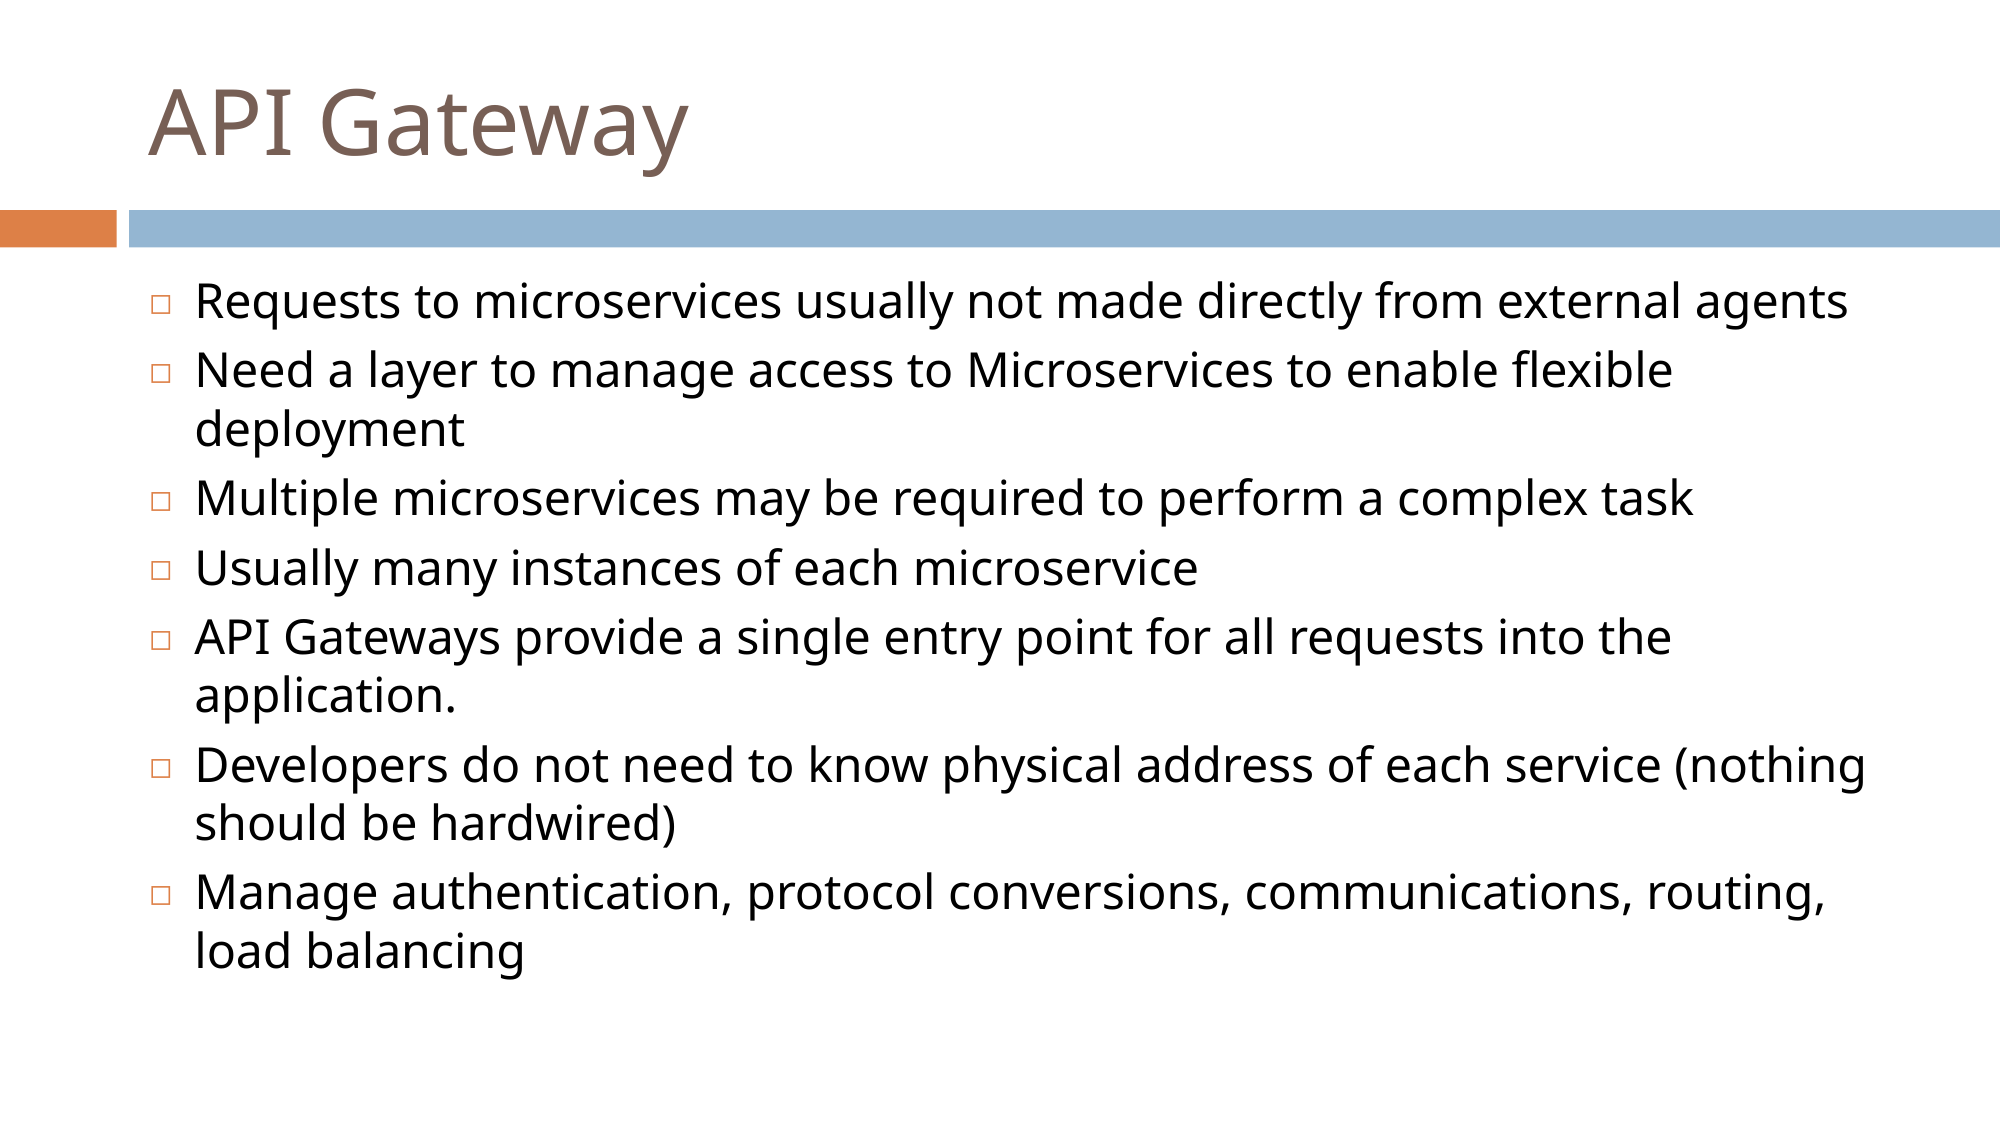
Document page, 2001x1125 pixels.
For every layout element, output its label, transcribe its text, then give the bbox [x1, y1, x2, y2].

title API Gateway [133, 37, 1918, 200]
list Requests to microservices usually not made directly from external agents Need a layer to manage access to Microservices to enable flexible deployment Multiple microservices may be required to perform a complex task Usually many instances of each microservice API Gateways provide a single entry point for all requests into the application. Developers do not need to know physical address of each service (nothing should be hardwired) Manage authentication, protocol conversions, communications, routing, load balancing [133, 262, 1918, 1000]
